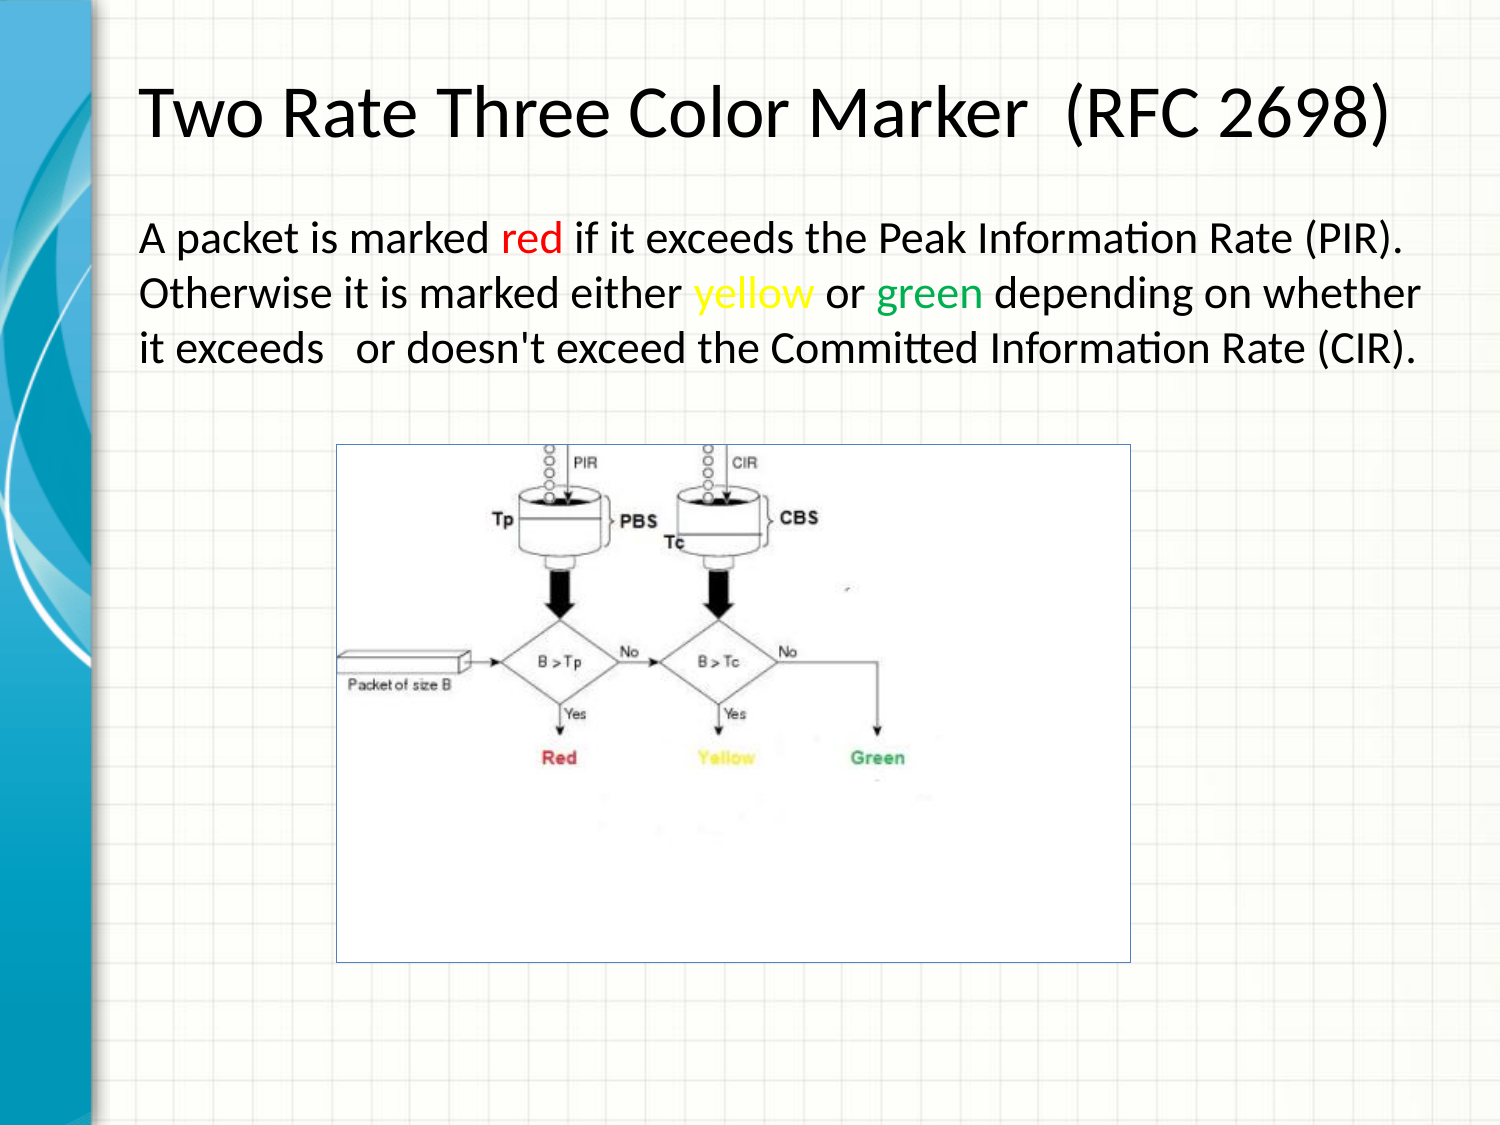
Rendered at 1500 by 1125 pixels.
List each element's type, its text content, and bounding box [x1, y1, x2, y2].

list A packet is marked red if it exceeds the Peak Information Rate (PIR). Otherwise it is marked either yellow or green depending on whether it exceeds or doesn't exceed the Committed Information Rate (CIR). [123, 199, 1449, 406]
picture [0, 0, 1500, 1125]
title Two Rate Three Color Marker (RFC 2698) [123, 54, 1449, 161]
